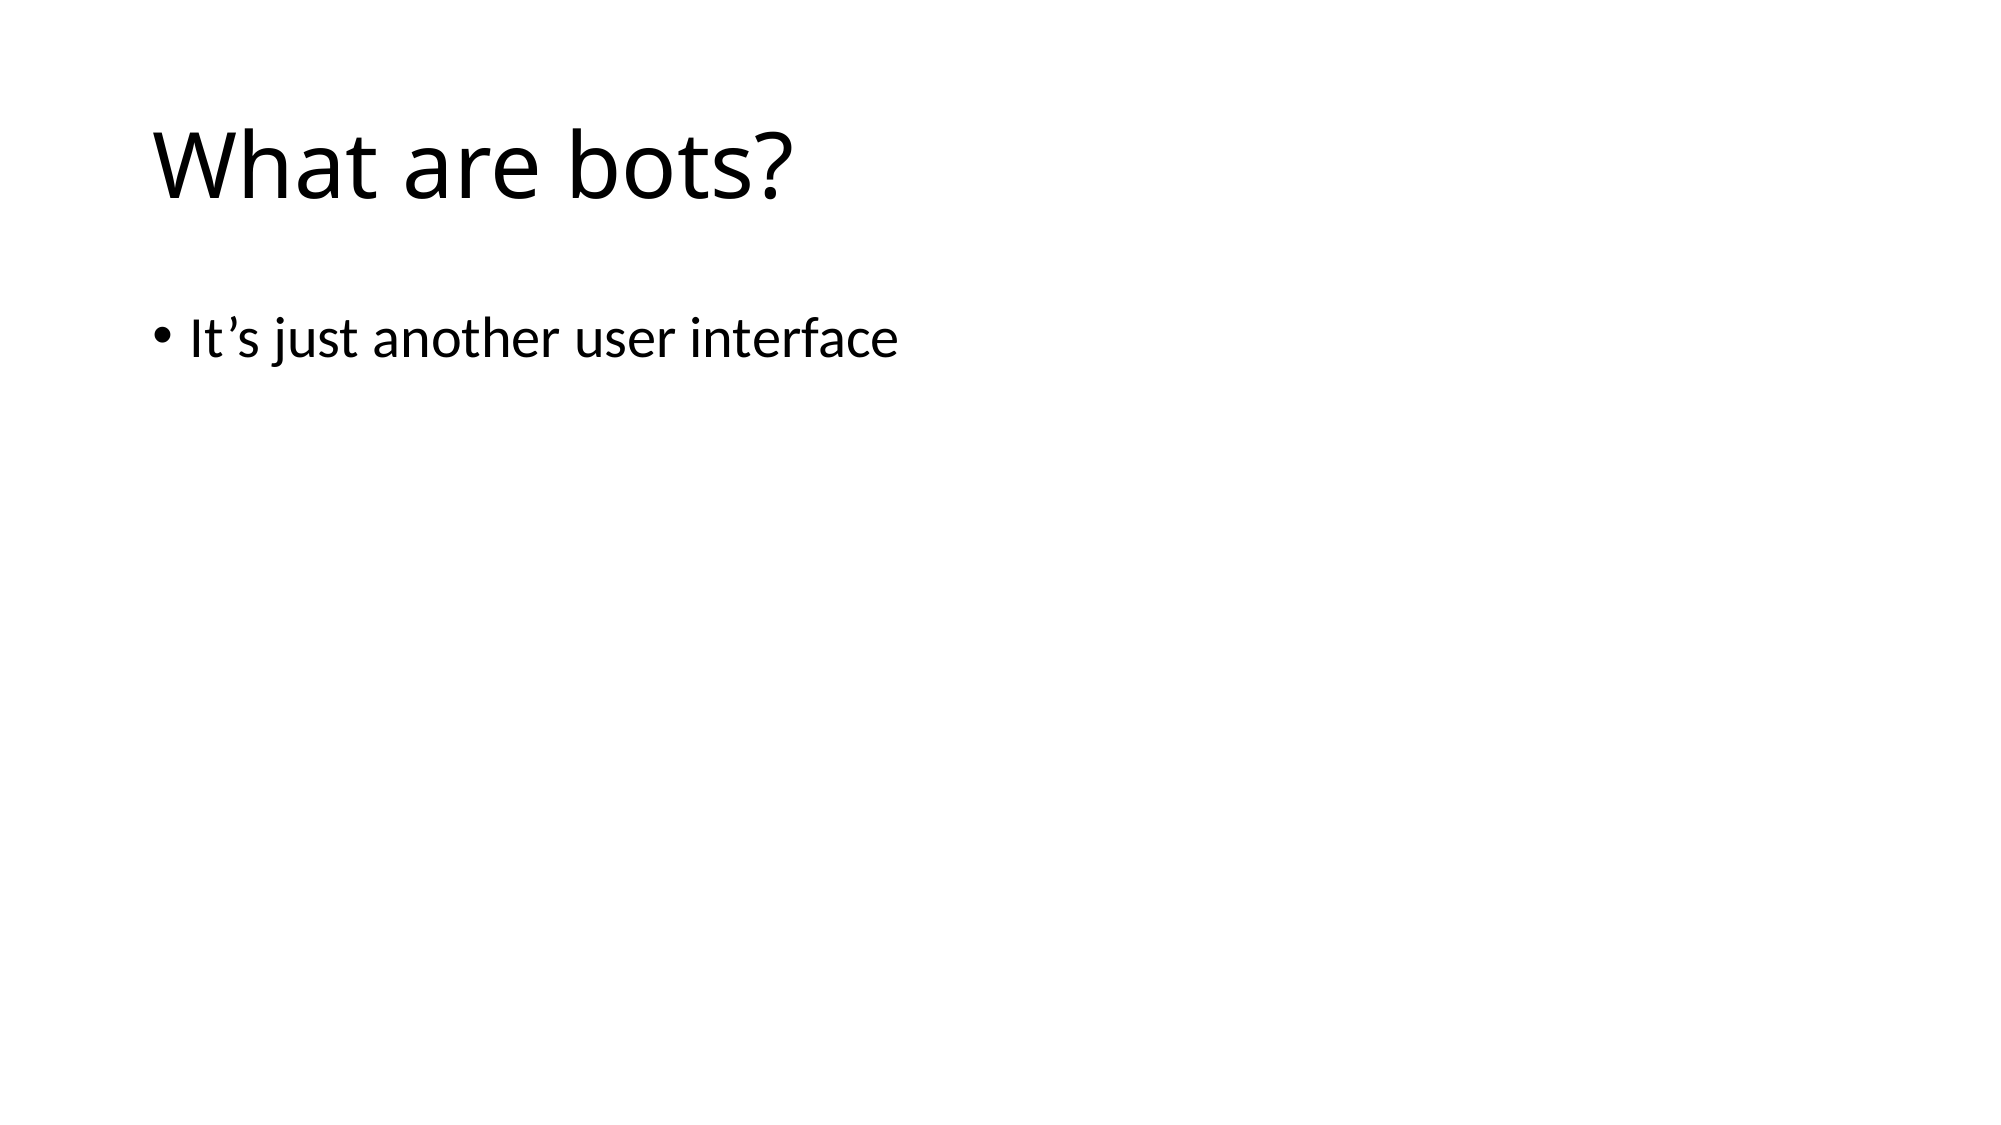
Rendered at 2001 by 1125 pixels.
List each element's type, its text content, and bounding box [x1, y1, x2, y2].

list It’s just another user interface [137, 299, 1863, 1014]
title What are bots? [137, 59, 1863, 278]
